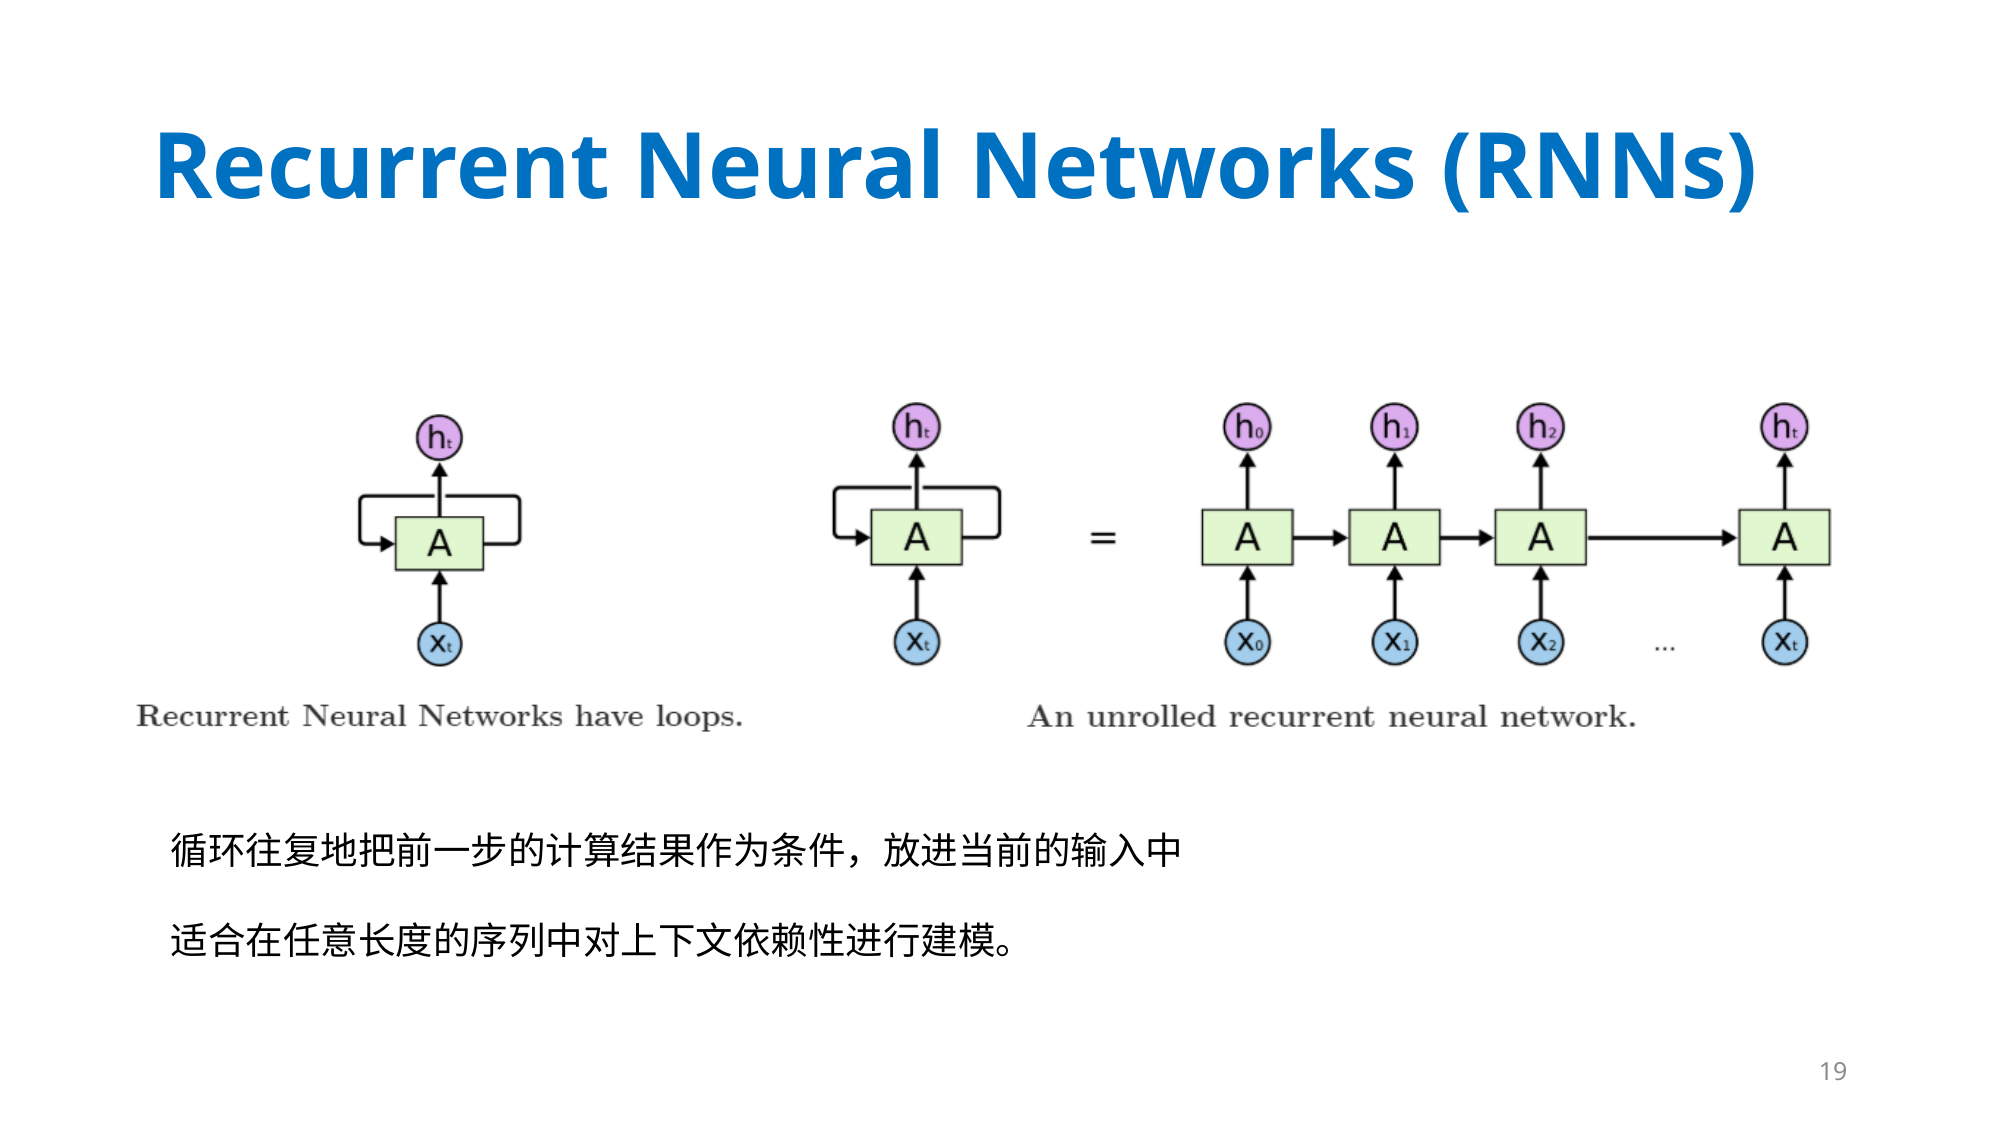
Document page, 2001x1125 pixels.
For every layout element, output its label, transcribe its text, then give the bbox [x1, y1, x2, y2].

slide_number 19 [1412, 1042, 1863, 1103]
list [75, 379, 764, 746]
title Recurrent Neural Networks (RNNs) [137, 59, 1863, 278]
text_box 循环往复地把前一步的计算结果作为条件，放进当前的输入中 适合在任意长度的序列中对上下文依赖性进行建模。 [156, 819, 1542, 1015]
picture [789, 379, 1842, 746]
